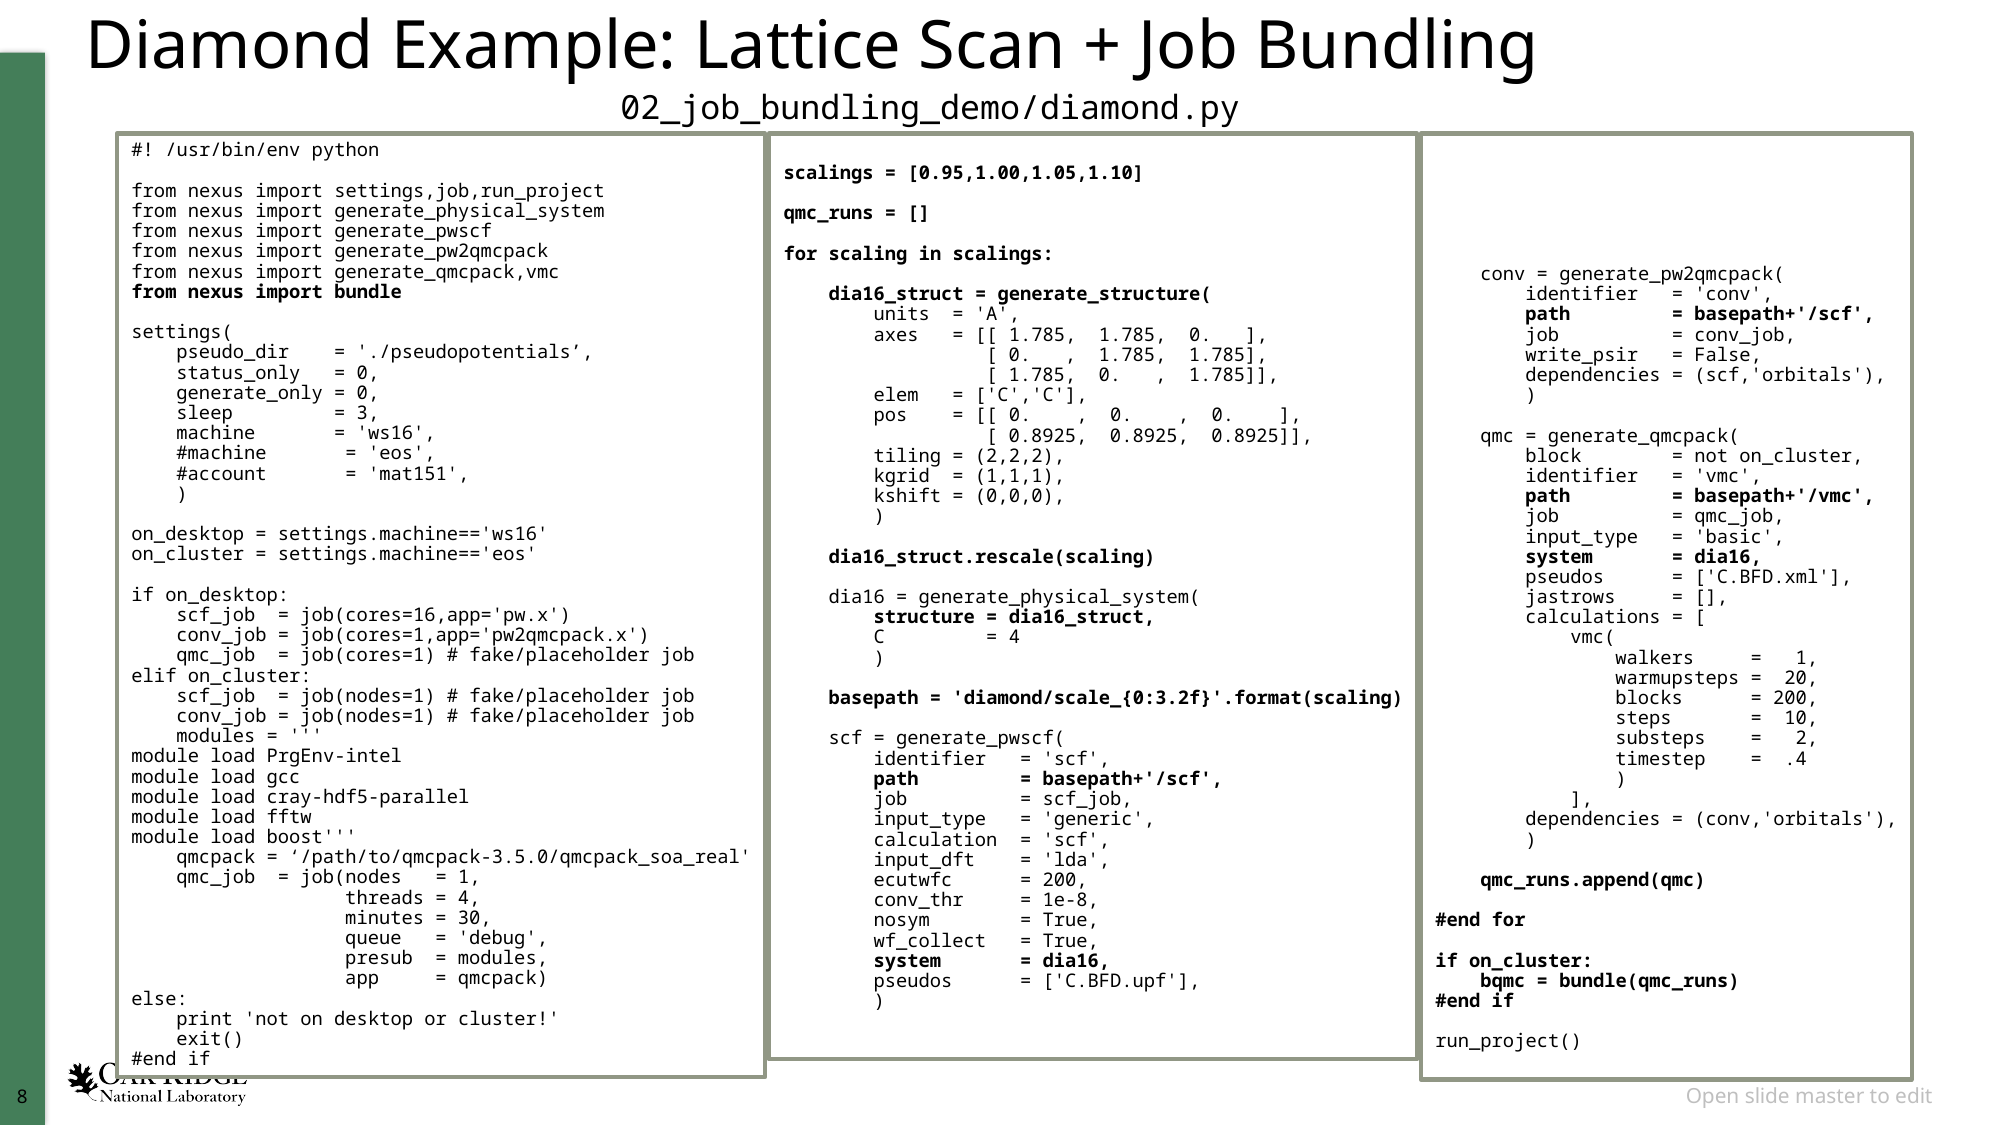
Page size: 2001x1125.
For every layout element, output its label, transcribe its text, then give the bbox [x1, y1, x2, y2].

picture [67, 1062, 247, 1106]
title Diamond Example: Lattice Scan + Job Bundling [70, 3, 1946, 93]
text_box #! /usr/bin/env python from nexus import settings,job,run_project from nexus import generate_physical_system from nexus import generate_pwscf from nexus import generate_pw2qmcpack from nexus import generate_qmcpack,vmc from nexus import bundle settings( pseudo_dir = './pseudopotentials’, status_only = 0, generate_only = 0, sleep = 3, machine = 'ws16', #machine = 'eos', #account = 'mat151', ) on_desktop = settings.machine=='ws16' on_cluster = settings.machine=='eos' if on_desktop: scf_job = job(cores=16,app='pw.x') conv_job = job(cores=1,app='pw2qmcpack.x') qmc_job = job(cores=1) # fake/placeholder job elif on_cluster: scf_job = job(nodes=1) # fake/placeholder job conv_job = job(nodes=1) # fake/placeholder job modules = ''' module load PrgEnv-intel module load gcc module load cray-hdf5-parallel module load fftw module load boost''' qmcpack = ‘/path/to/qmcpack-3.5.0/qmcpack_soa_real' qmc_job = job(nodes = 1, threads = 4, minutes = 30, queue = 'debug', presub = modules, app = qmcpack) else: print 'not on desktop or cluster!' exit() #end if [116, 133, 766, 1078]
text_box conv = generate_pw2qmcpack( identifier = 'conv', path = basepath+'/scf', job = conv_job, write_psir = False, dependencies = (scf,'orbitals'), ) qmc = generate_qmcpack( block = not on_cluster, identifier = 'vmc', path = basepath+'/vmc', job = qmc_job, input_type = 'basic', system = dia16, pseudos = ['C.BFD.xml'], jastrows = [], calculations = [ vmc( walkers = 1, warmupsteps = 20, blocks = 200, steps = 10, substeps = 2, timestep = .4 ) ], dependencies = (conv,'orbitals'), ) qmc_runs.append(qmc) #end for if on_cluster: bqmc = bundle(qmc_runs) #end if run_project() [1420, 133, 1912, 1080]
text_box scalings = [0.95,1.00,1.05,1.10] qmc_runs = [] for scaling in scalings: dia16_struct = generate_structure( units = 'A', axes = [[ 1.785, 1.785, 0. ], [ 0. , 1.785, 1.785], [ 1.785, 0. , 1.785]], elem = ['C','C'], pos = [[ 0. , 0. , 0. ], [ 0.8925, 0.8925, 0.8925]], tiling = (2,2,2), kgrid = (1,1,1), kshift = (0,0,0), ) dia16_struct.rescale(scaling) dia16 = generate_physical_system( structure = dia16_struct, C = 4 ) basepath = 'diamond/scale_{0:3.2f}'.format(scaling) scf = generate_pwscf( identifier = 'scf', path = basepath+'/scf', job = scf_job, input_type = 'generic', calculation = 'scf', input_dft = 'lda', ecutwfc = 200, conv_thr = 1e-8, nosym = True, wf_collect = True, system = dia16, pseudos = ['C.BFD.upf'], ) [768, 133, 1418, 1060]
text_box 02_job_bundling_demo/diamond.py [605, 83, 1256, 134]
